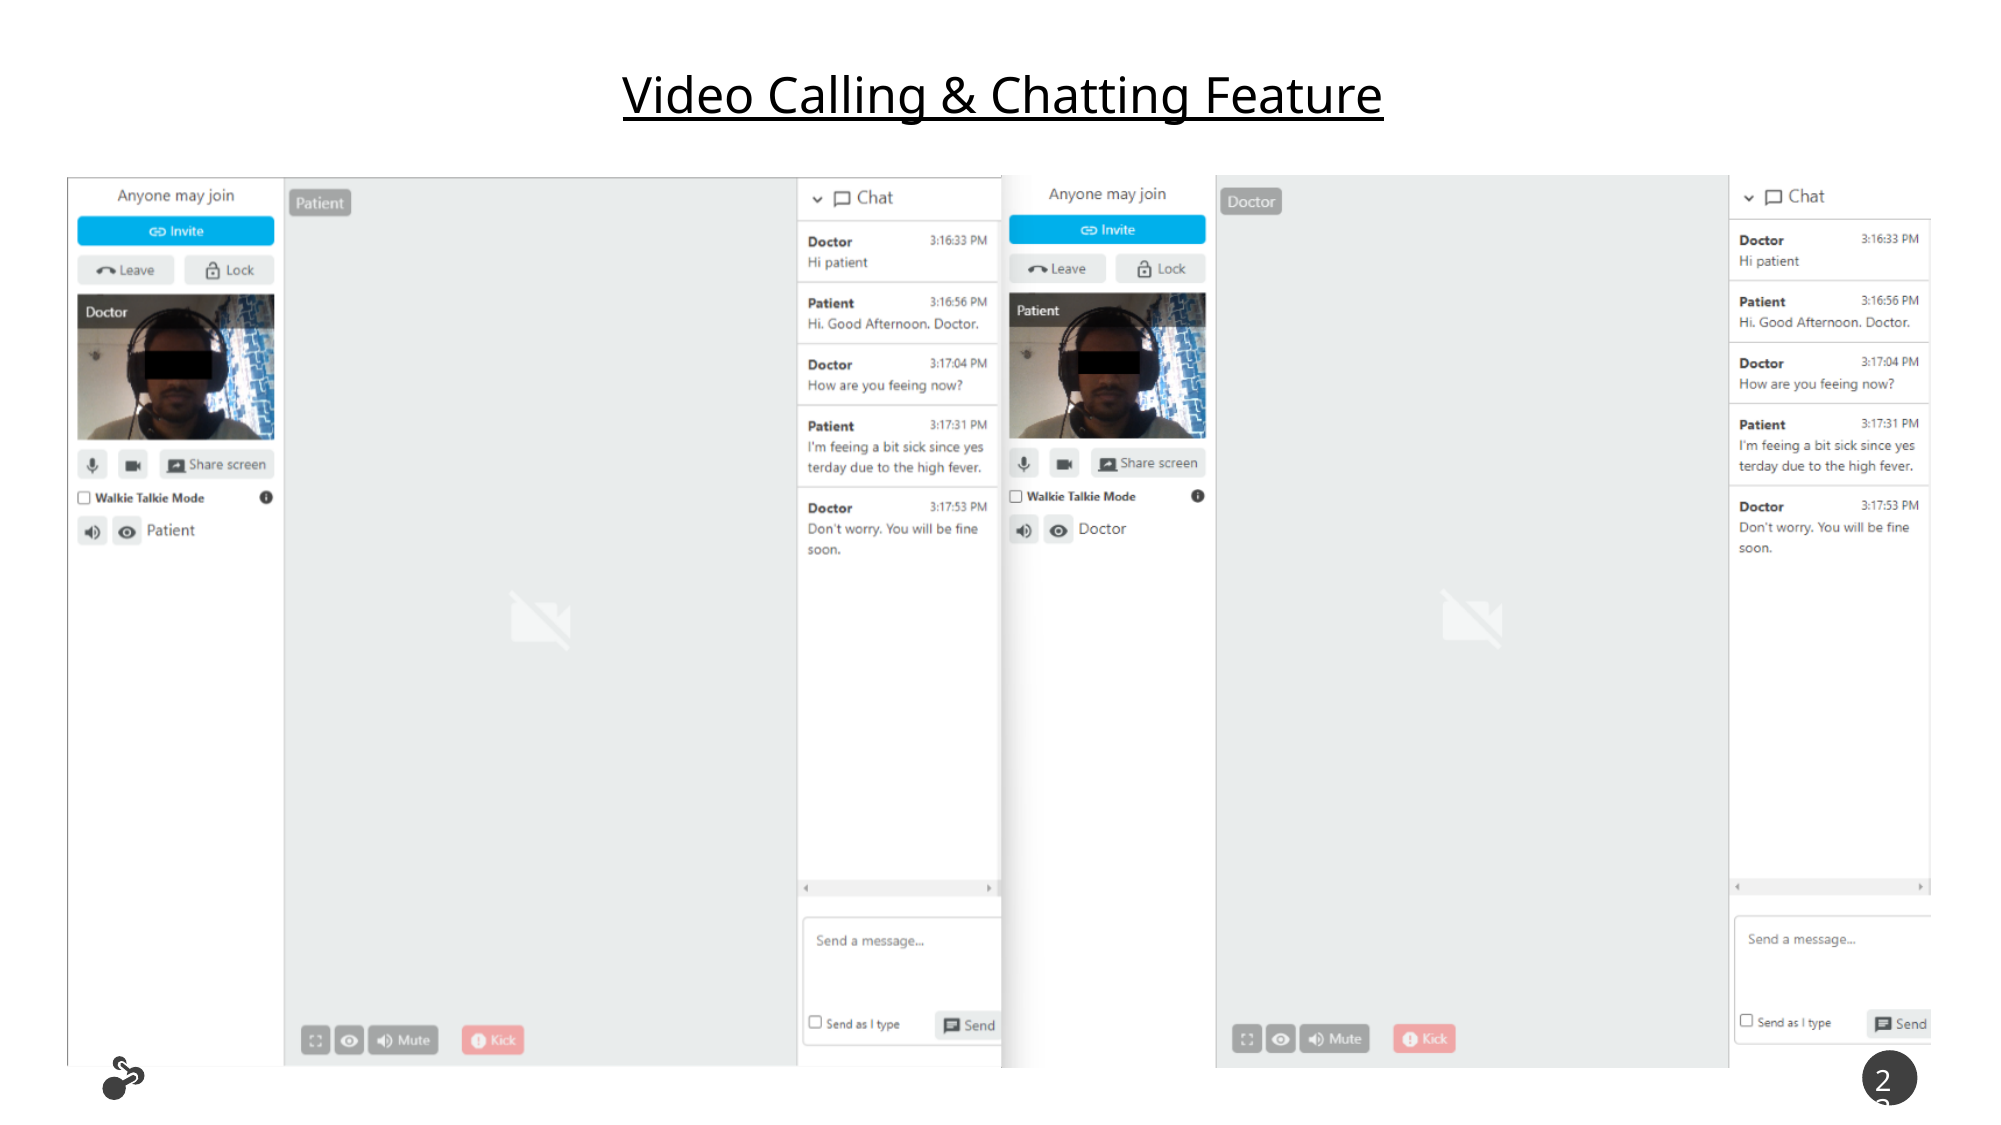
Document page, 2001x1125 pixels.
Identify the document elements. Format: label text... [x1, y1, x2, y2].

text_box Video Calling & Chatting Feature [607, 55, 1525, 131]
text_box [1859, 1050, 1920, 1106]
picture [67, 175, 1931, 1068]
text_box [102, 1056, 145, 1100]
